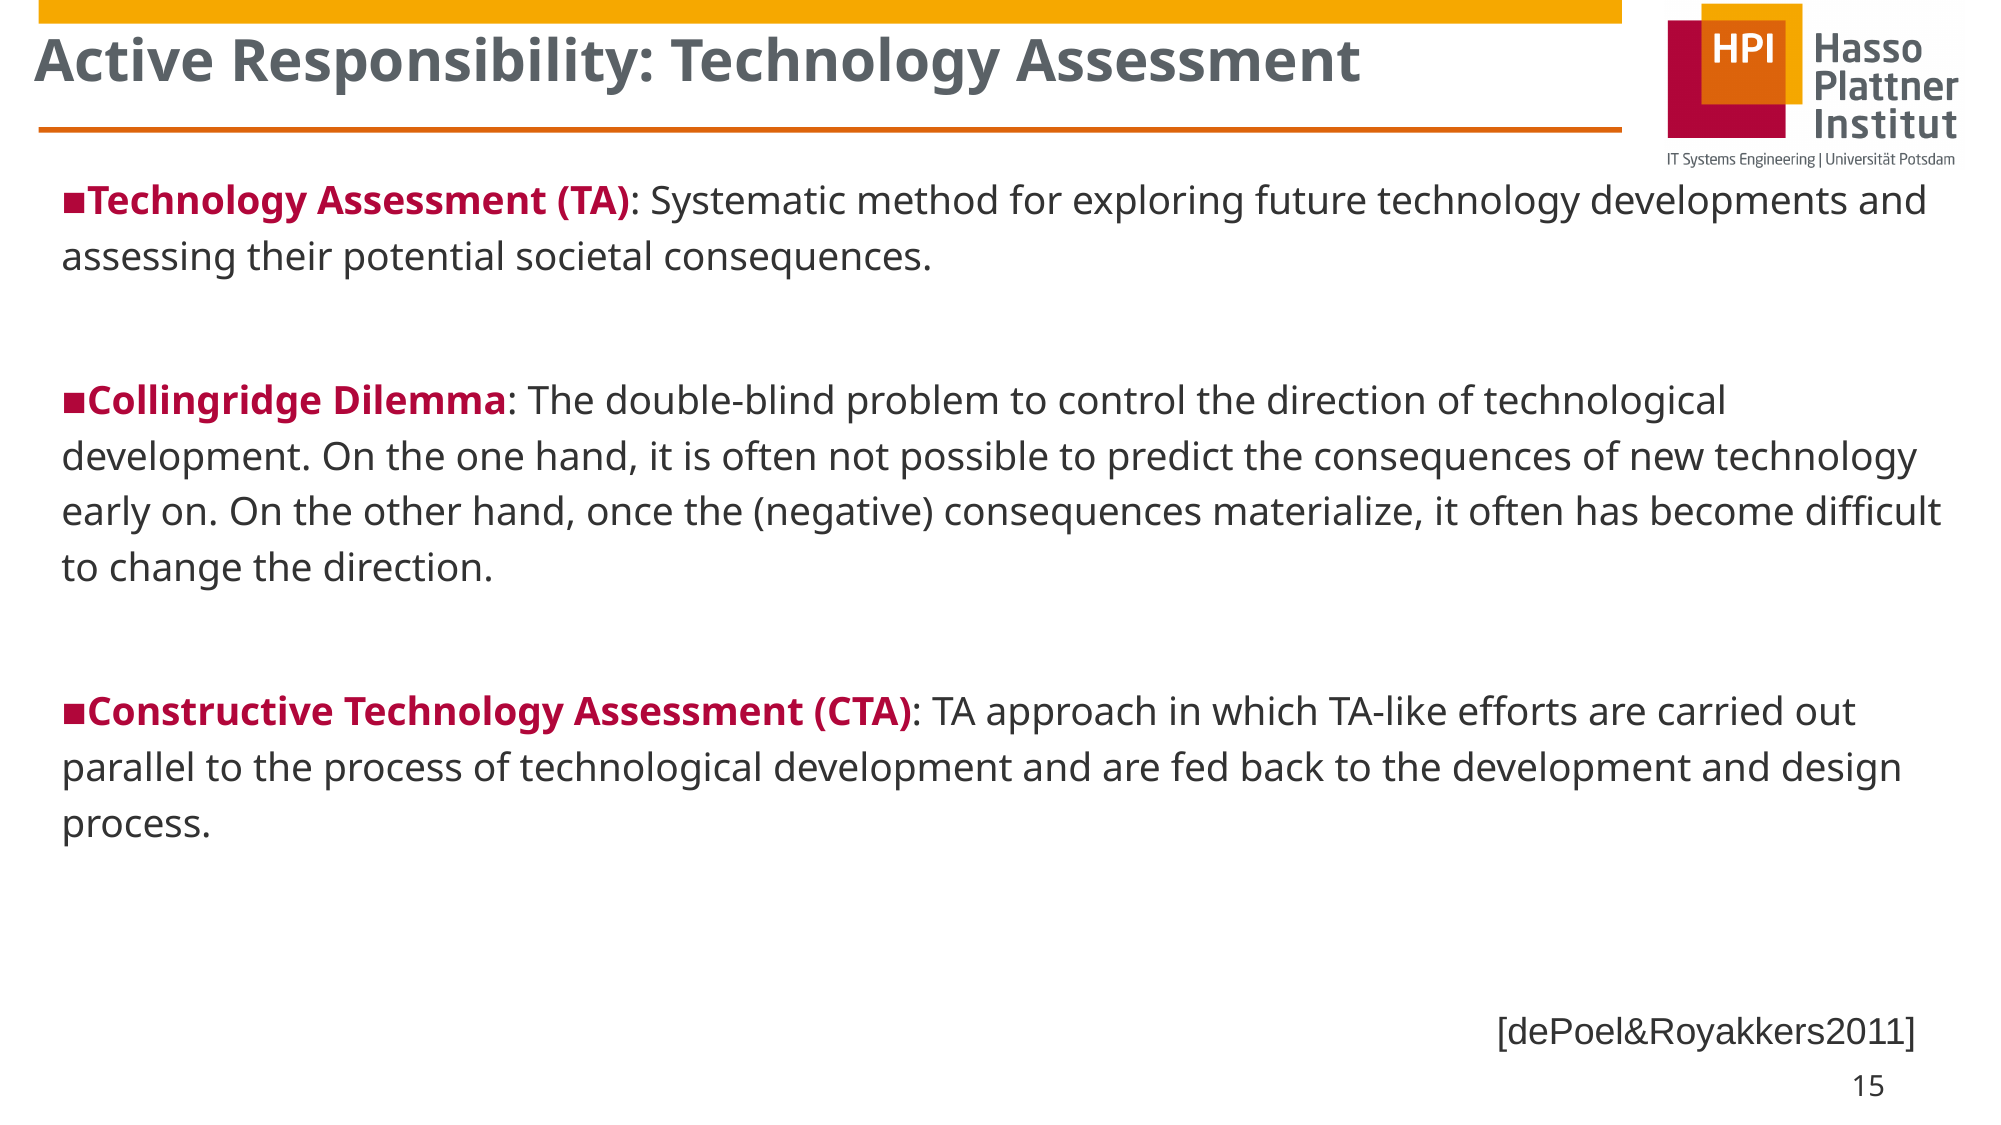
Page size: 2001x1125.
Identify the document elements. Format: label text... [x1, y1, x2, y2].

list Technology Assessment (TA): Systematic method for exploring future technology developments and assessing their potential societal consequences. Collingridge Dilemma: The double-blind problem to control the direction of technological development. On the one hand, it is often not possible to predict the consequences of new technology early on. On the other hand, once the (negative) consequences materialize, it often has become difficult to change the direction. Constructive Technology Assessment (CTA): TA approach in which TA-like efforts are carried out parallel to the process of technological development and are fed back to the development and design process. [61, 166, 1945, 959]
picture [1664, 0, 1965, 170]
title Active Responsibility: Technology Assessment [34, 0, 1665, 95]
slide_number 15 [1834, 1064, 1961, 1107]
text_box [dePoel&Royakkers2011] [1482, 1000, 1942, 1060]
